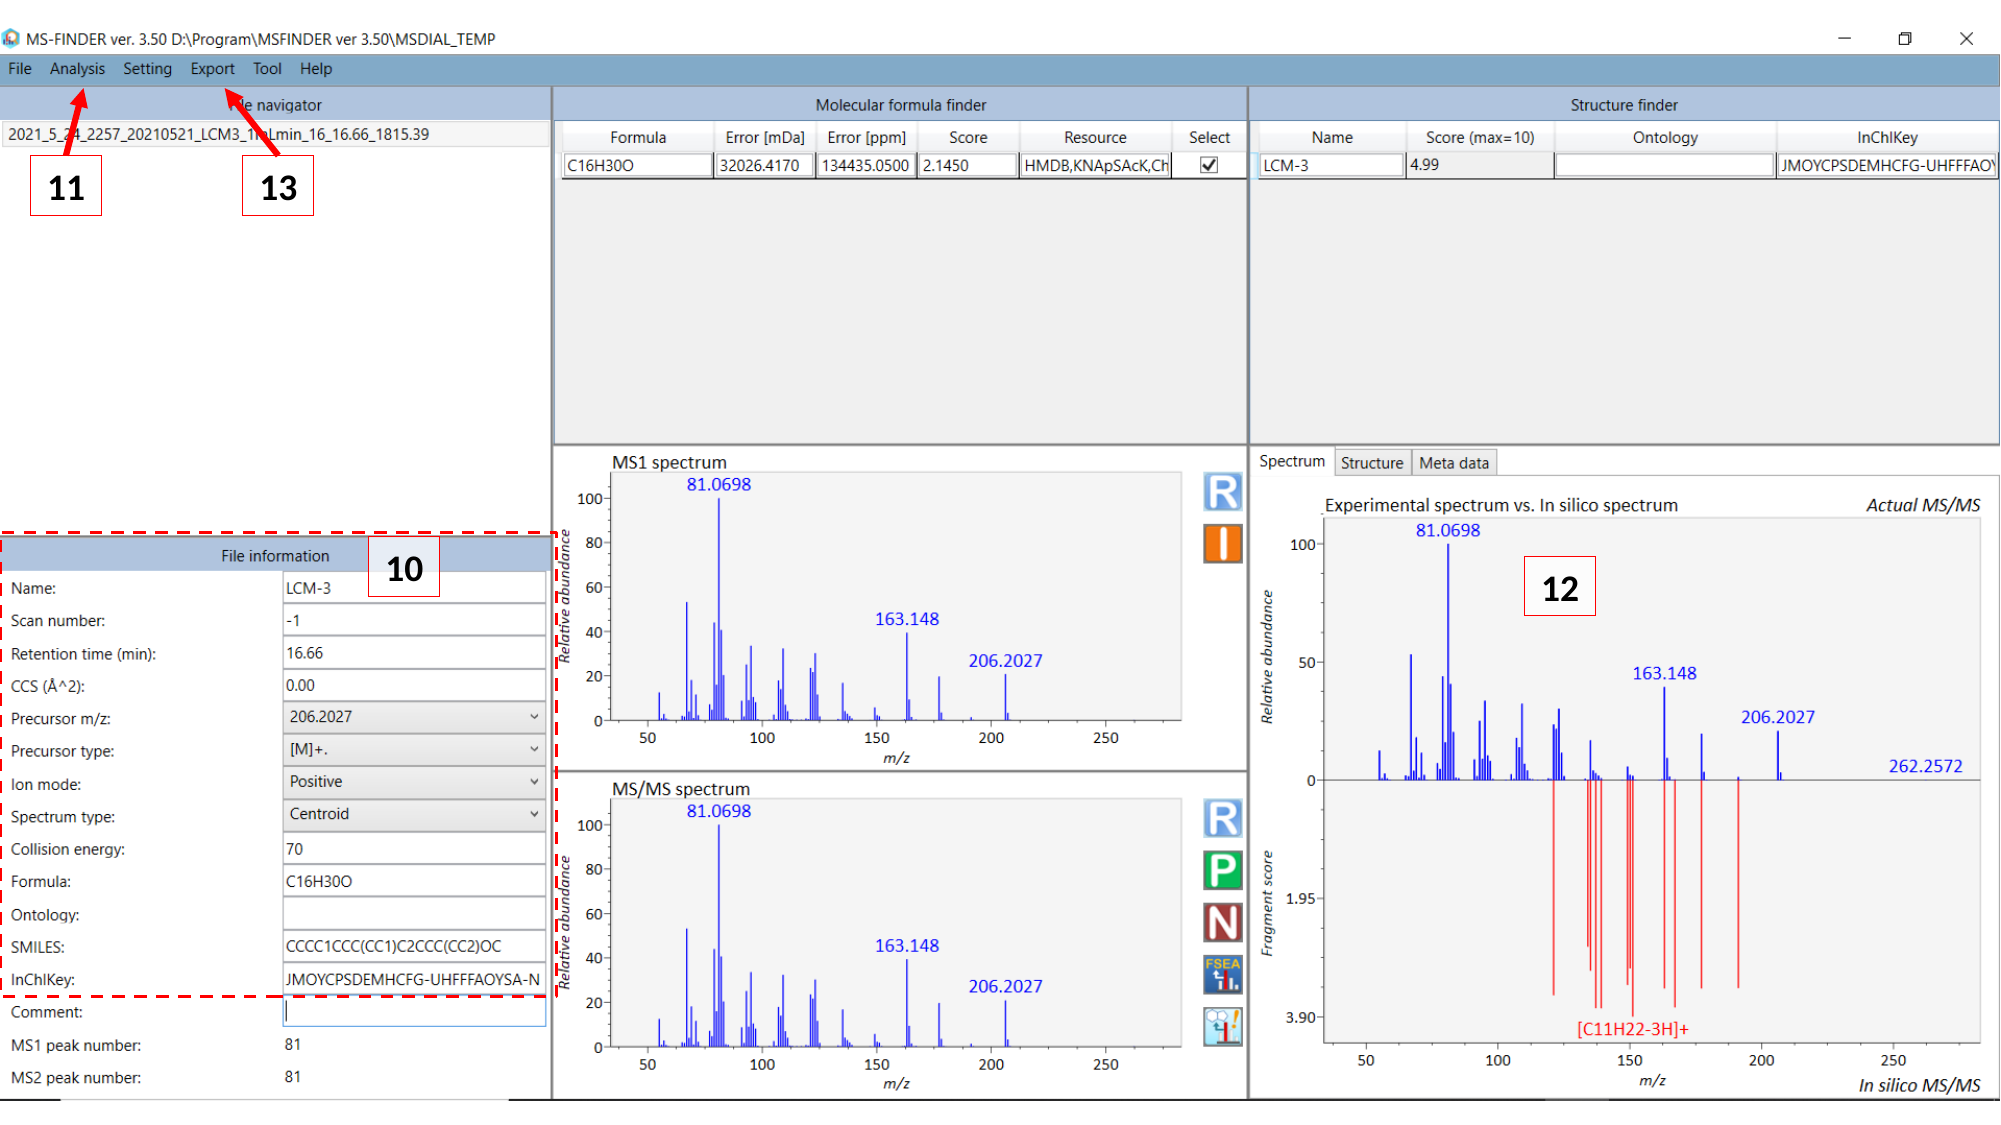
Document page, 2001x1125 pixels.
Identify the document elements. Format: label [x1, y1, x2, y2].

text_box [224, 88, 279, 156]
text_box [65, 88, 84, 156]
picture [0, 24, 2000, 1101]
